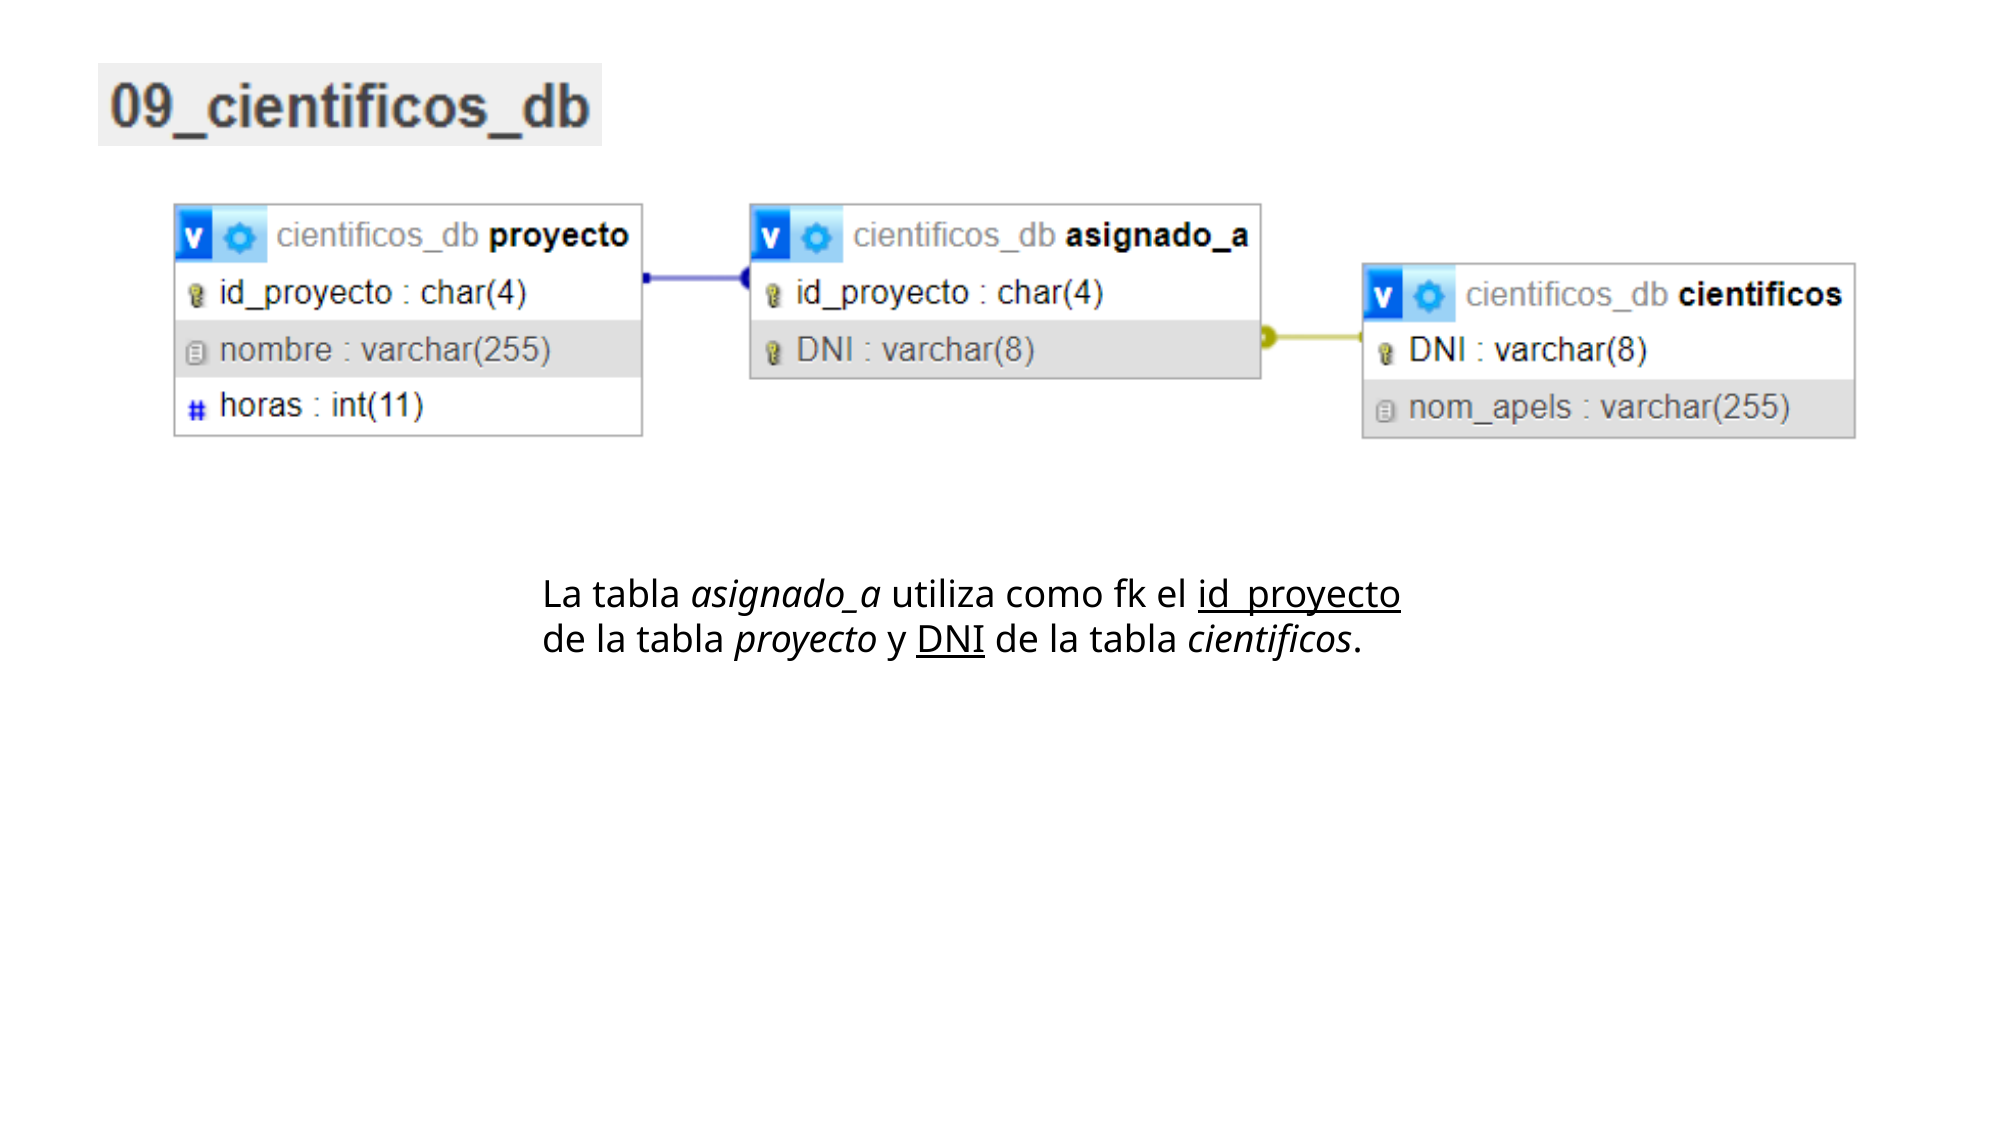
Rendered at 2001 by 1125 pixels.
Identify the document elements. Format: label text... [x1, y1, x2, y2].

picture [126, 167, 1887, 469]
text_box La tabla asignado_a utiliza como fk el id_proyecto de la tabla proyecto y DNI de la tabla cientificos. [527, 562, 1431, 668]
picture [97, 63, 603, 146]
